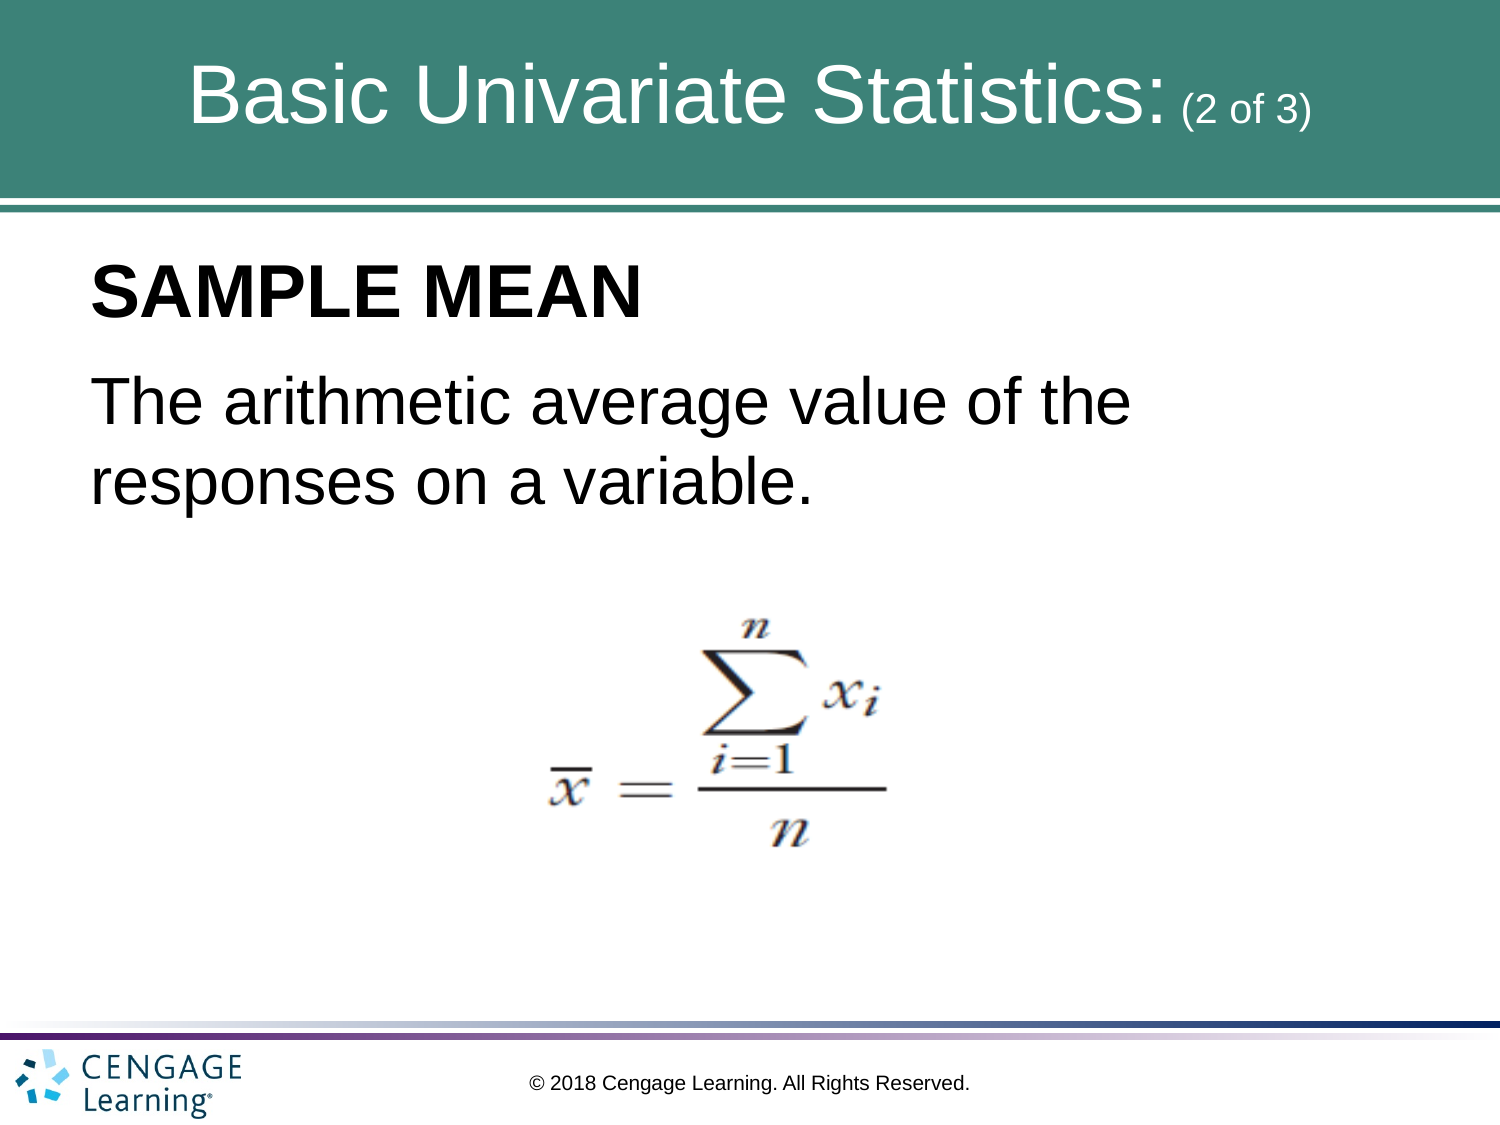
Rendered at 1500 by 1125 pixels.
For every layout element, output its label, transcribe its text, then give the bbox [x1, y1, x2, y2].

title Basic Univariate Statistics: (2 of 3) [37, 0, 1463, 181]
list SAMPLE MEAN The arithmetic average value of the responses on a variable. [74, 234, 1426, 688]
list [412, 599, 1063, 876]
picture [15, 1049, 241, 1119]
